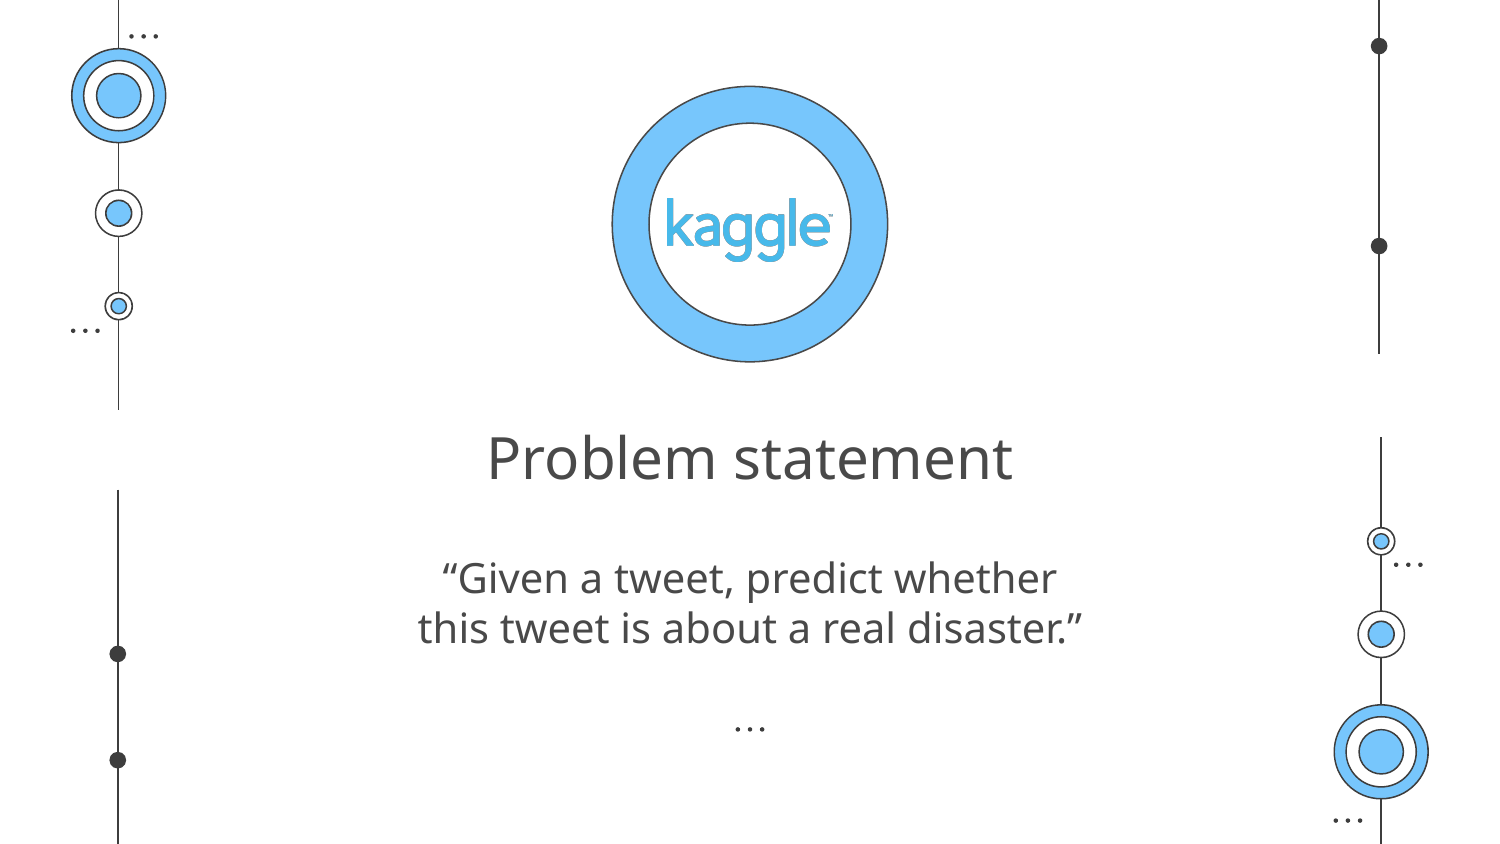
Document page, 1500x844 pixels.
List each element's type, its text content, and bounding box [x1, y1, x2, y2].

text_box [611, 86, 888, 363]
picture [666, 198, 834, 262]
subtitle “Given a tweet, predict whether this tweet is about a real disaster.” [355, 537, 1145, 679]
title Problem statement [355, 406, 1145, 501]
